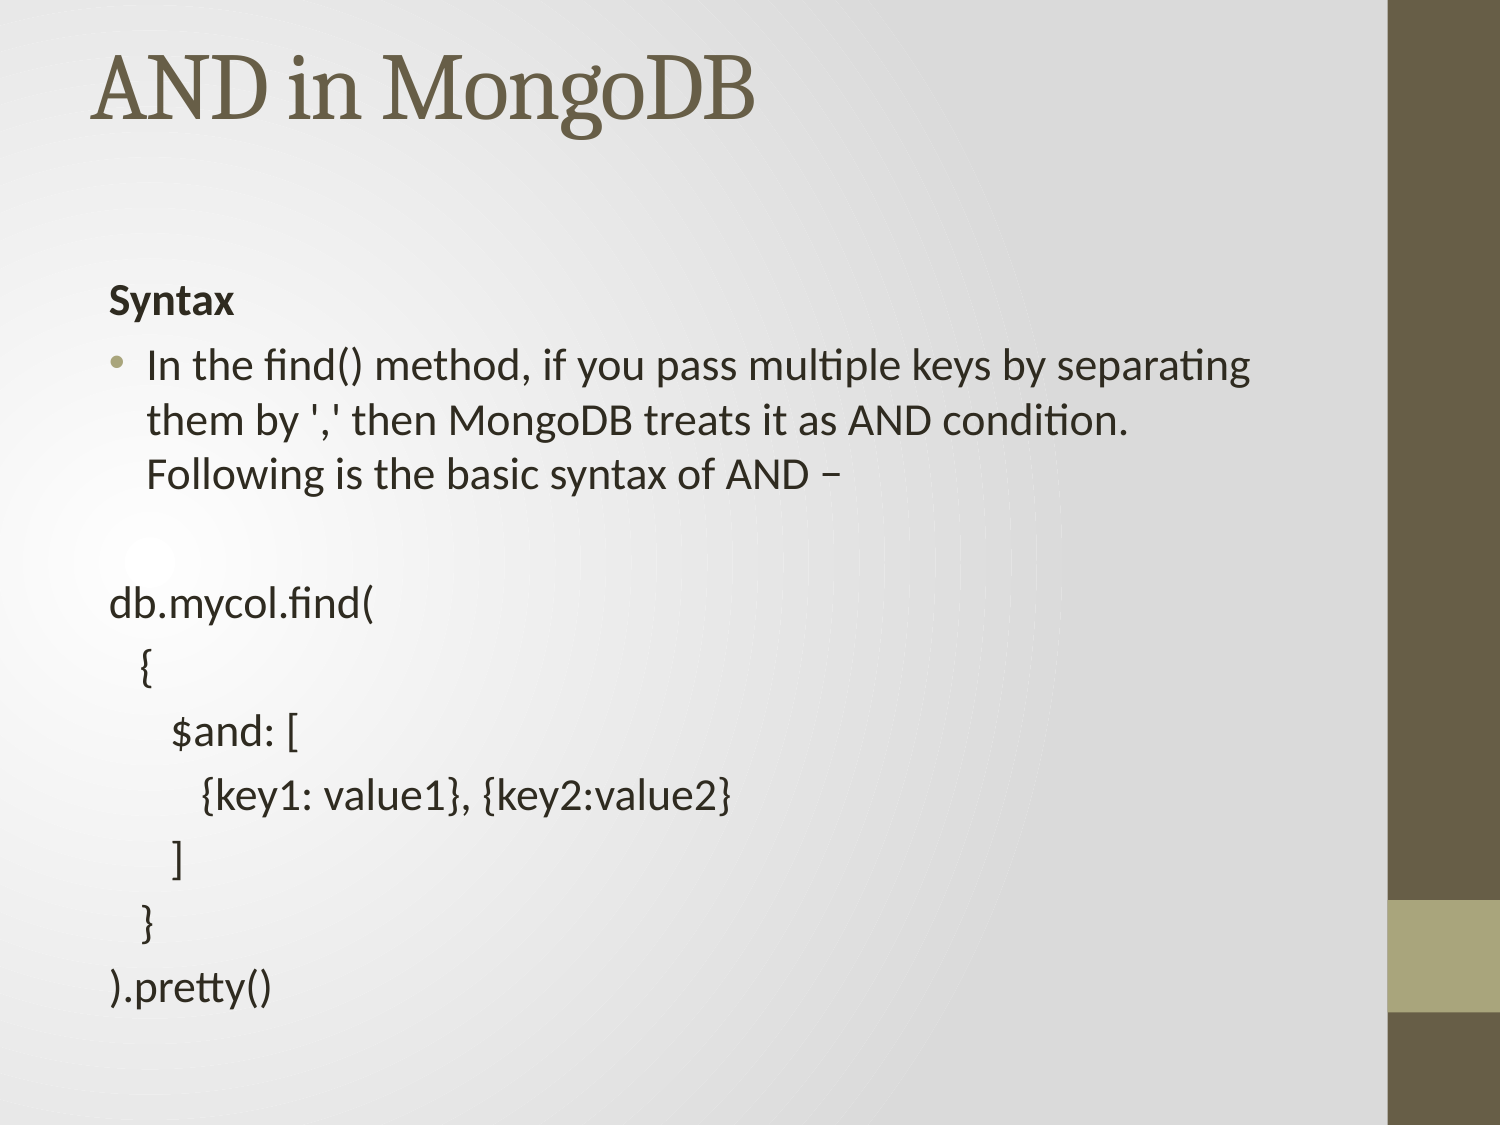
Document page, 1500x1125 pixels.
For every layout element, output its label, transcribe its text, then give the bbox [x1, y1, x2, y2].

title AND in MongoDB [75, 45, 1325, 233]
list Syntax In the find() method, if you pass multiple keys by separating them by ',' then MongoDB treats it as AND condition. Following is the basic syntax of AND − db.mycol.find( { $and: [ {key1: value1}, {key2:value2} ] } ).pretty() [75, 262, 1325, 1050]
